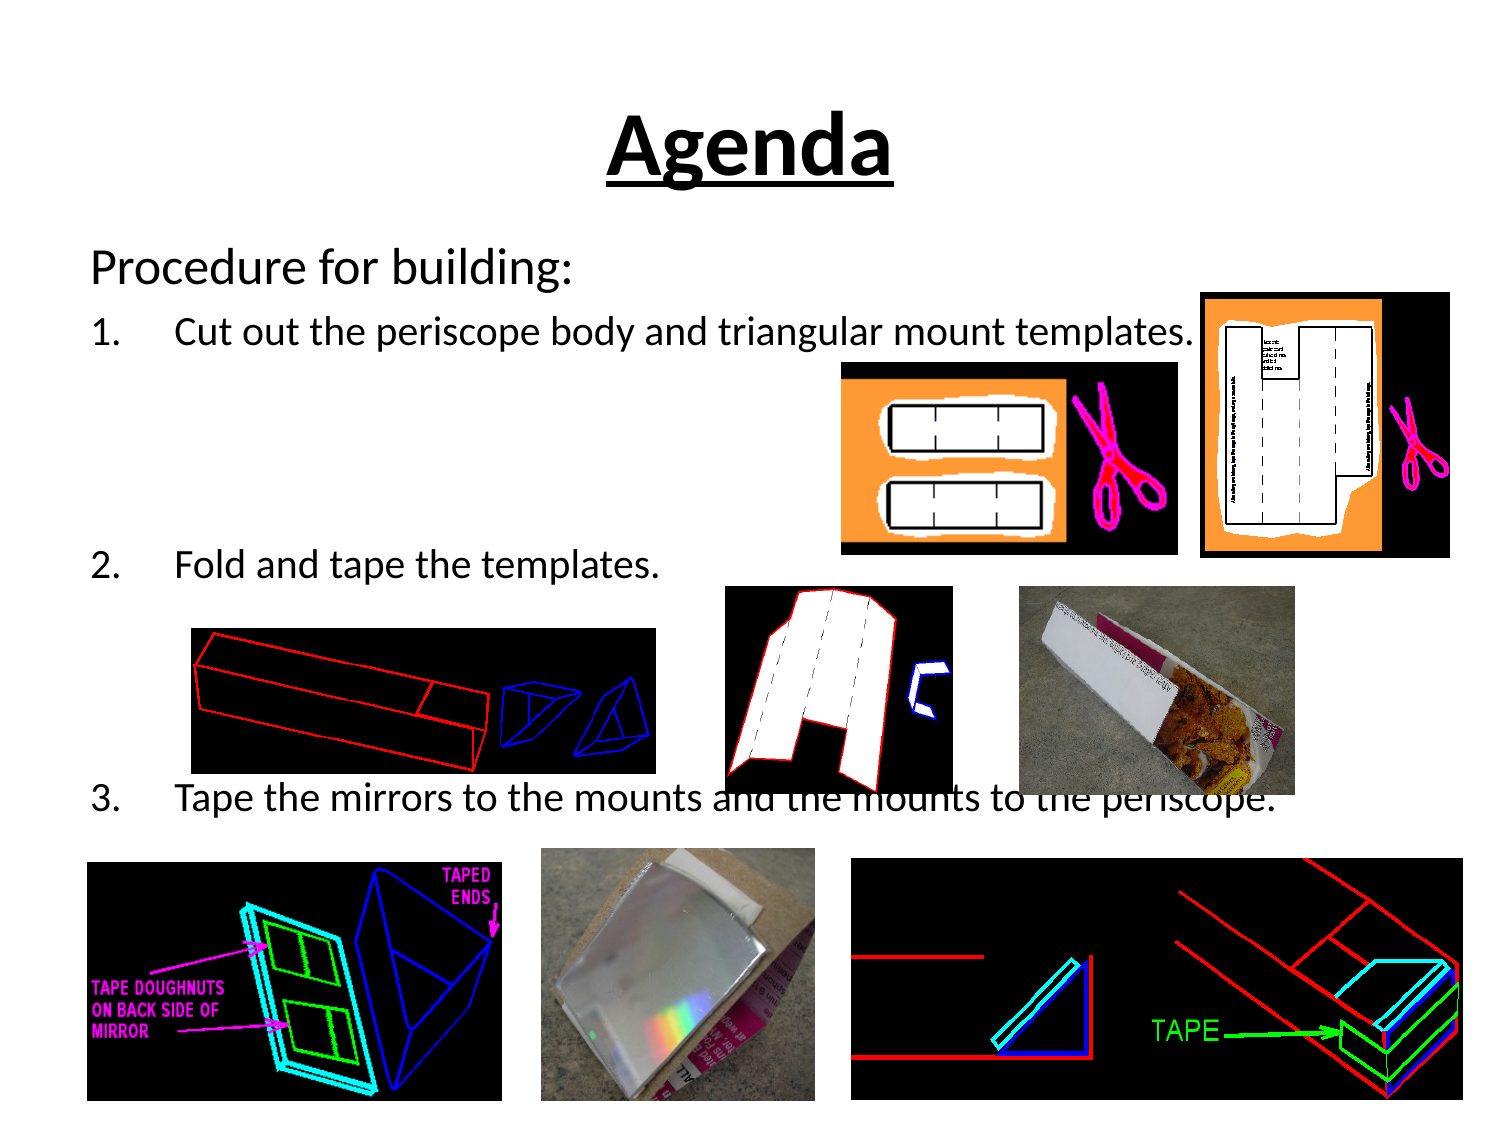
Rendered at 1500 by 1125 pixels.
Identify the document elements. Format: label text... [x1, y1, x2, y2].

picture [1199, 292, 1451, 558]
title Agenda [75, 45, 1425, 224]
picture [1018, 586, 1296, 795]
picture [191, 628, 656, 775]
picture [724, 586, 953, 794]
picture [851, 858, 1463, 1100]
picture [87, 862, 502, 1101]
picture [841, 362, 1178, 555]
list Procedure for building: Cut out the periscope body and triangular mount templates. Fold and tape the templates. Tape the mirrors to the mounts and the mounts to the periscope. [75, 224, 1425, 1005]
picture [541, 848, 815, 1101]
